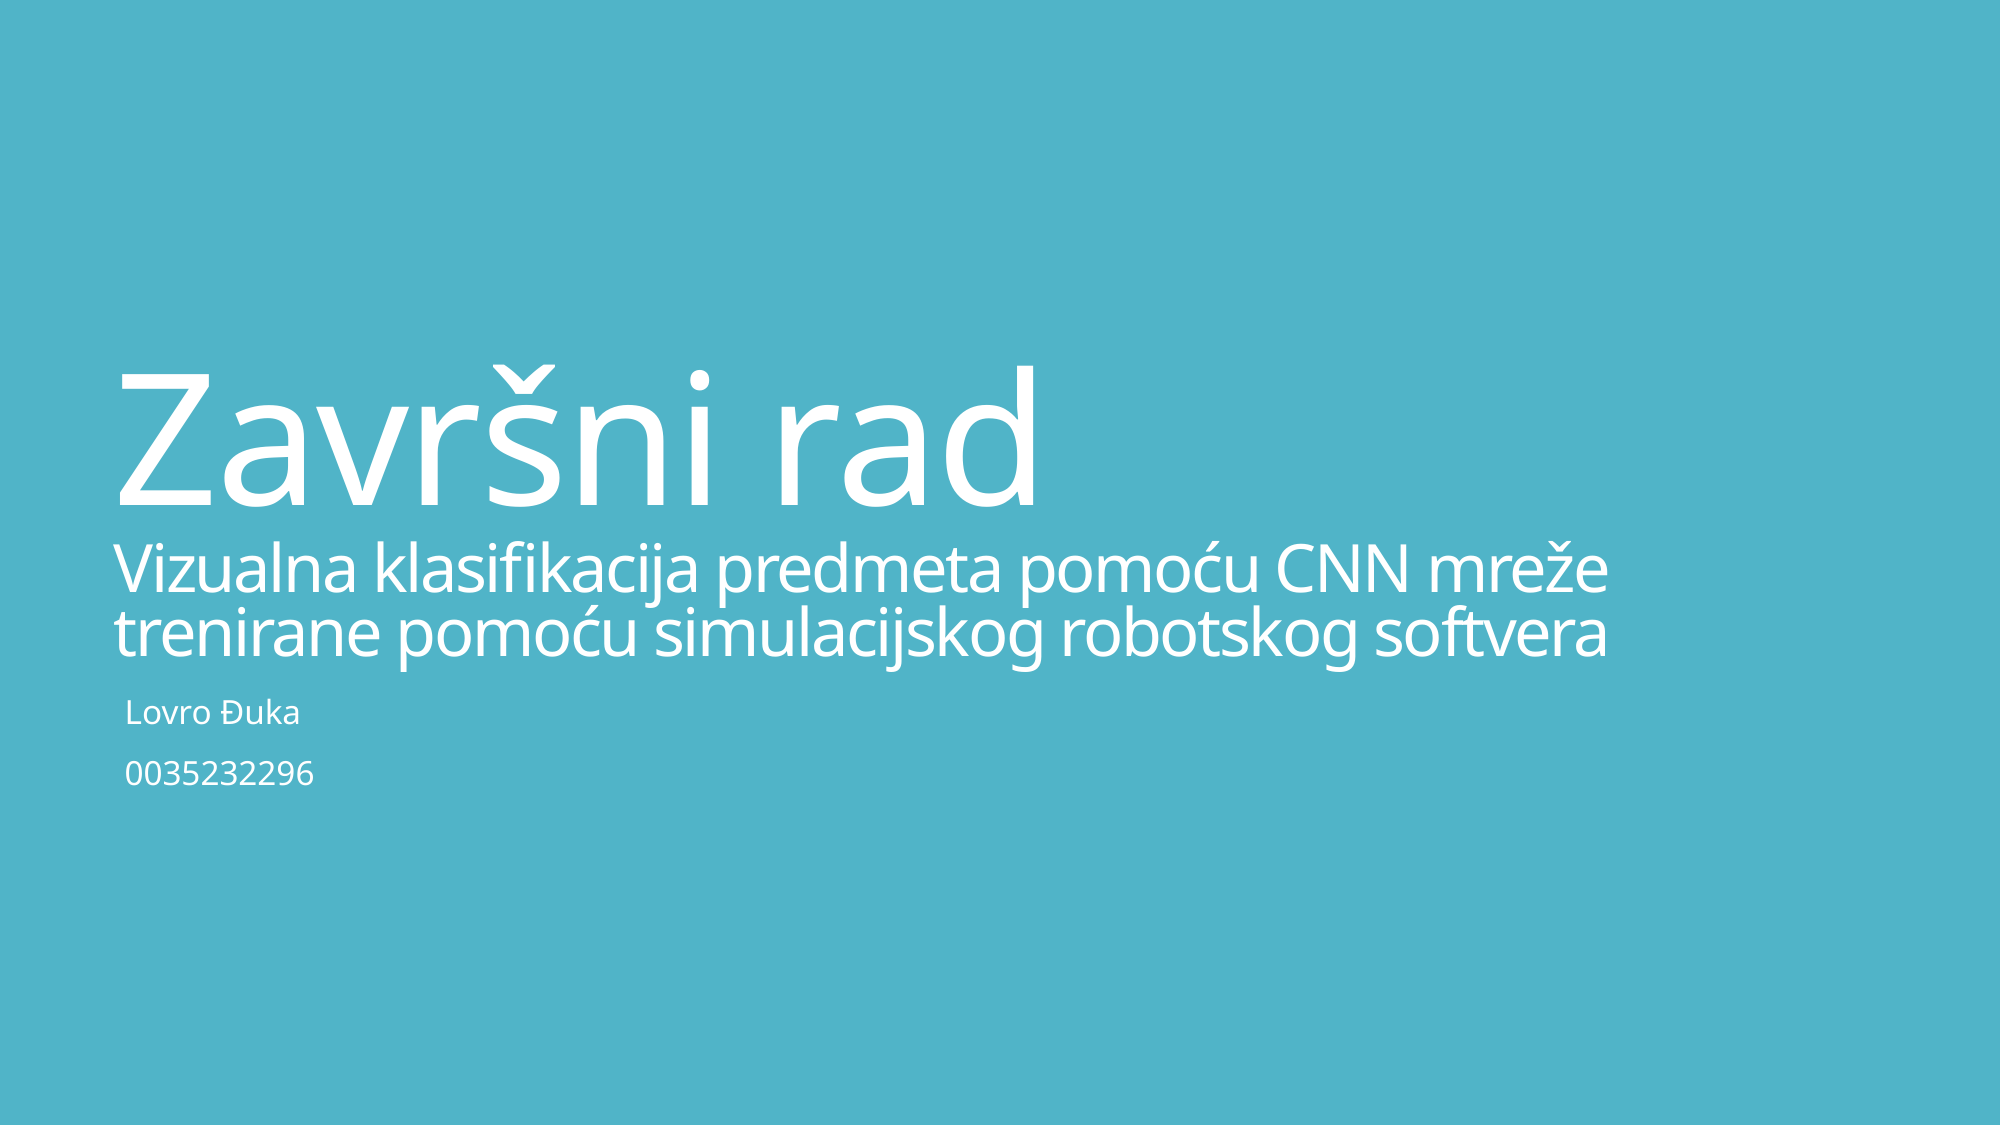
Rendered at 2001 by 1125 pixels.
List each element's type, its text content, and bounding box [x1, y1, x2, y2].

title Završni rad Vizualna klasifikacija predmeta pomoću CNN mreže trenirane pomoću simulacijskog robotskog softvera [98, 126, 1868, 677]
subtitle Lovro Đuka 0035232296 [109, 690, 1624, 961]
